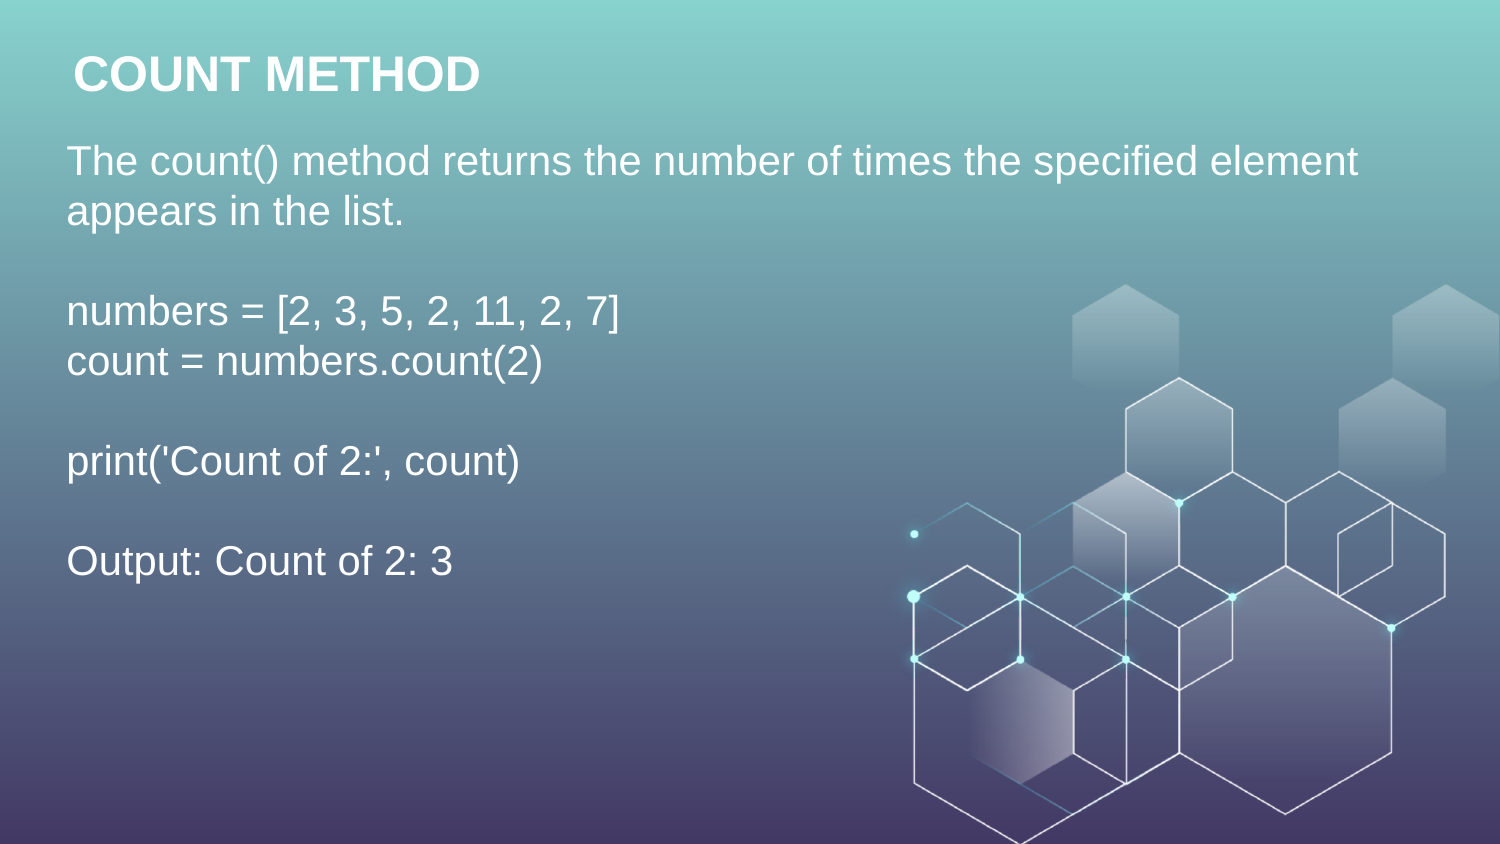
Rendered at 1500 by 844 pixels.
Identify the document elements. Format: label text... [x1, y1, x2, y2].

picture [876, 284, 1498, 844]
text_box COUNT METHOD [58, 34, 1050, 110]
text_box The count() method returns the number of times the specified element appears in the list. numbers = [2, 3, 5, 2, 11, 2, 7] count = numbers.count(2) print('Count of 2:', count) Output: Count of 2: 3 [51, 126, 1488, 592]
